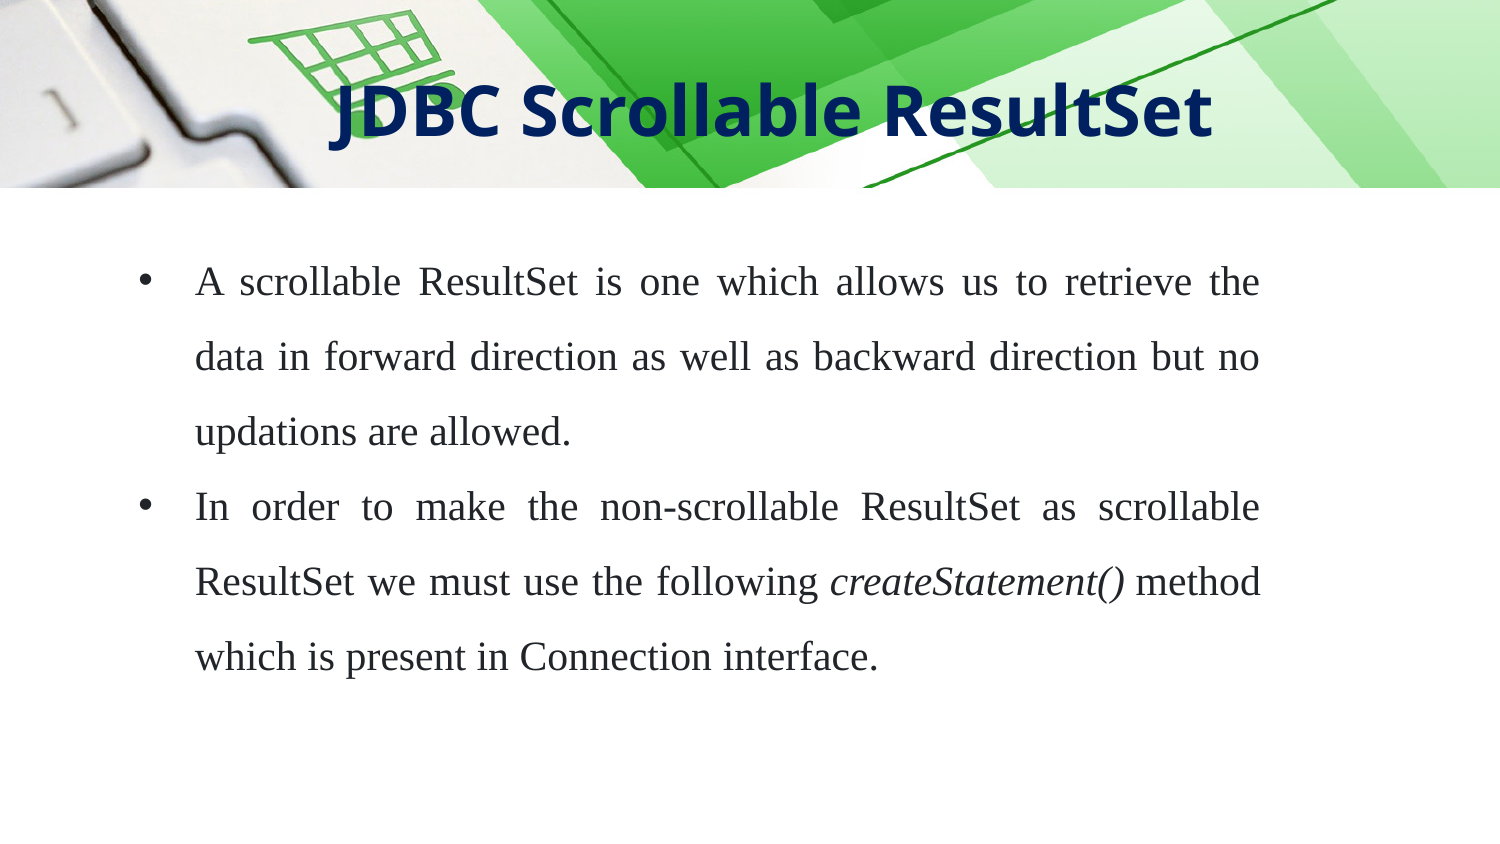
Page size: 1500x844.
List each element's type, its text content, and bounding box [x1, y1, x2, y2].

title JDBC Scrollable ResultSet [87, 21, 1413, 197]
text_box A scrollable ResultSet is one which allows us to retrieve the data in forward direction as well as backward direction but no updations are allowed. In order to make the non-scrollable ResultSet as scrollable ResultSet we must use the following createStatement() method which is present in Connection interface. [123, 221, 1276, 687]
picture [0, 0, 1500, 844]
